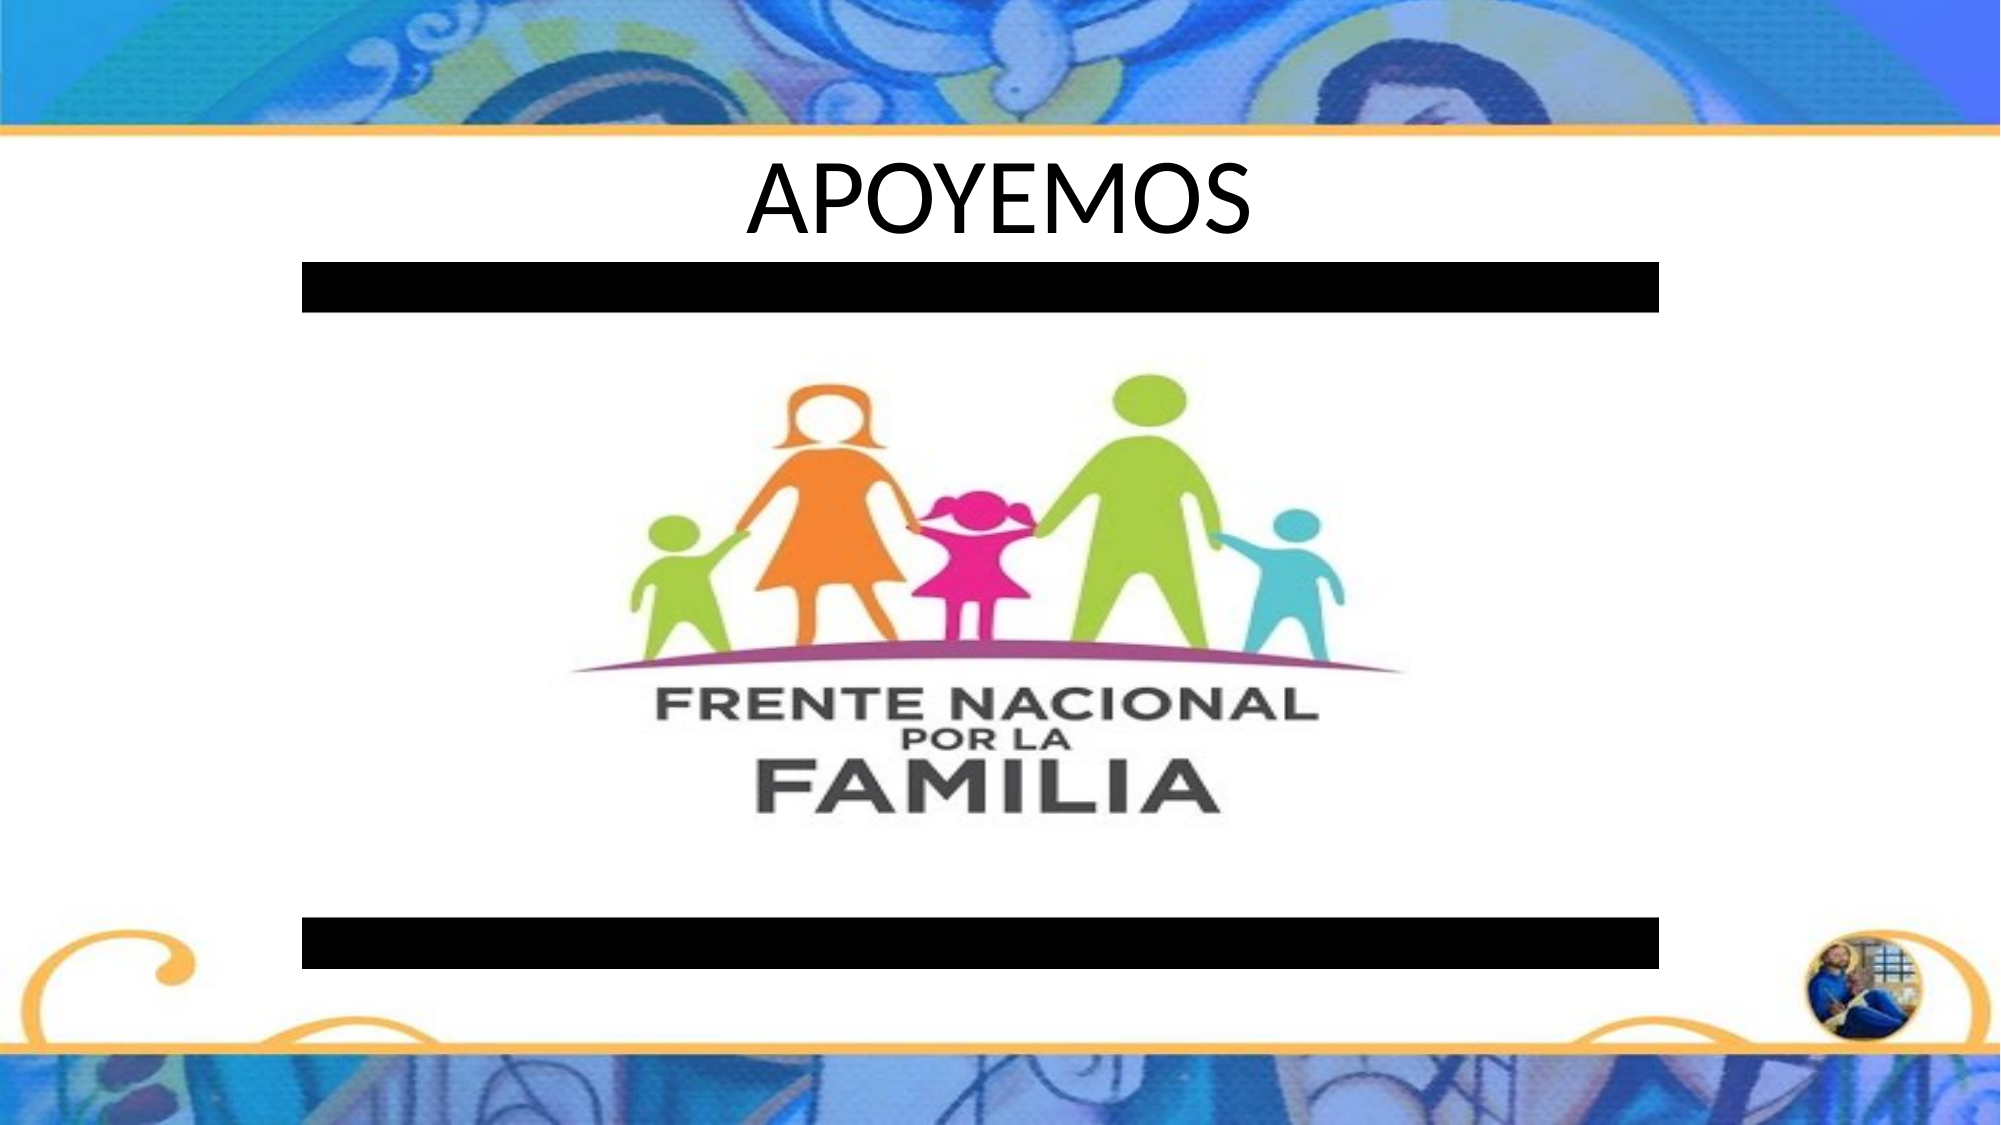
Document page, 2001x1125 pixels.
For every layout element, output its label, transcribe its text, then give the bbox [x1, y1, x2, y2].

picture [0, 0, 2001, 1125]
title APOYEMOS [99, 96, 1900, 284]
